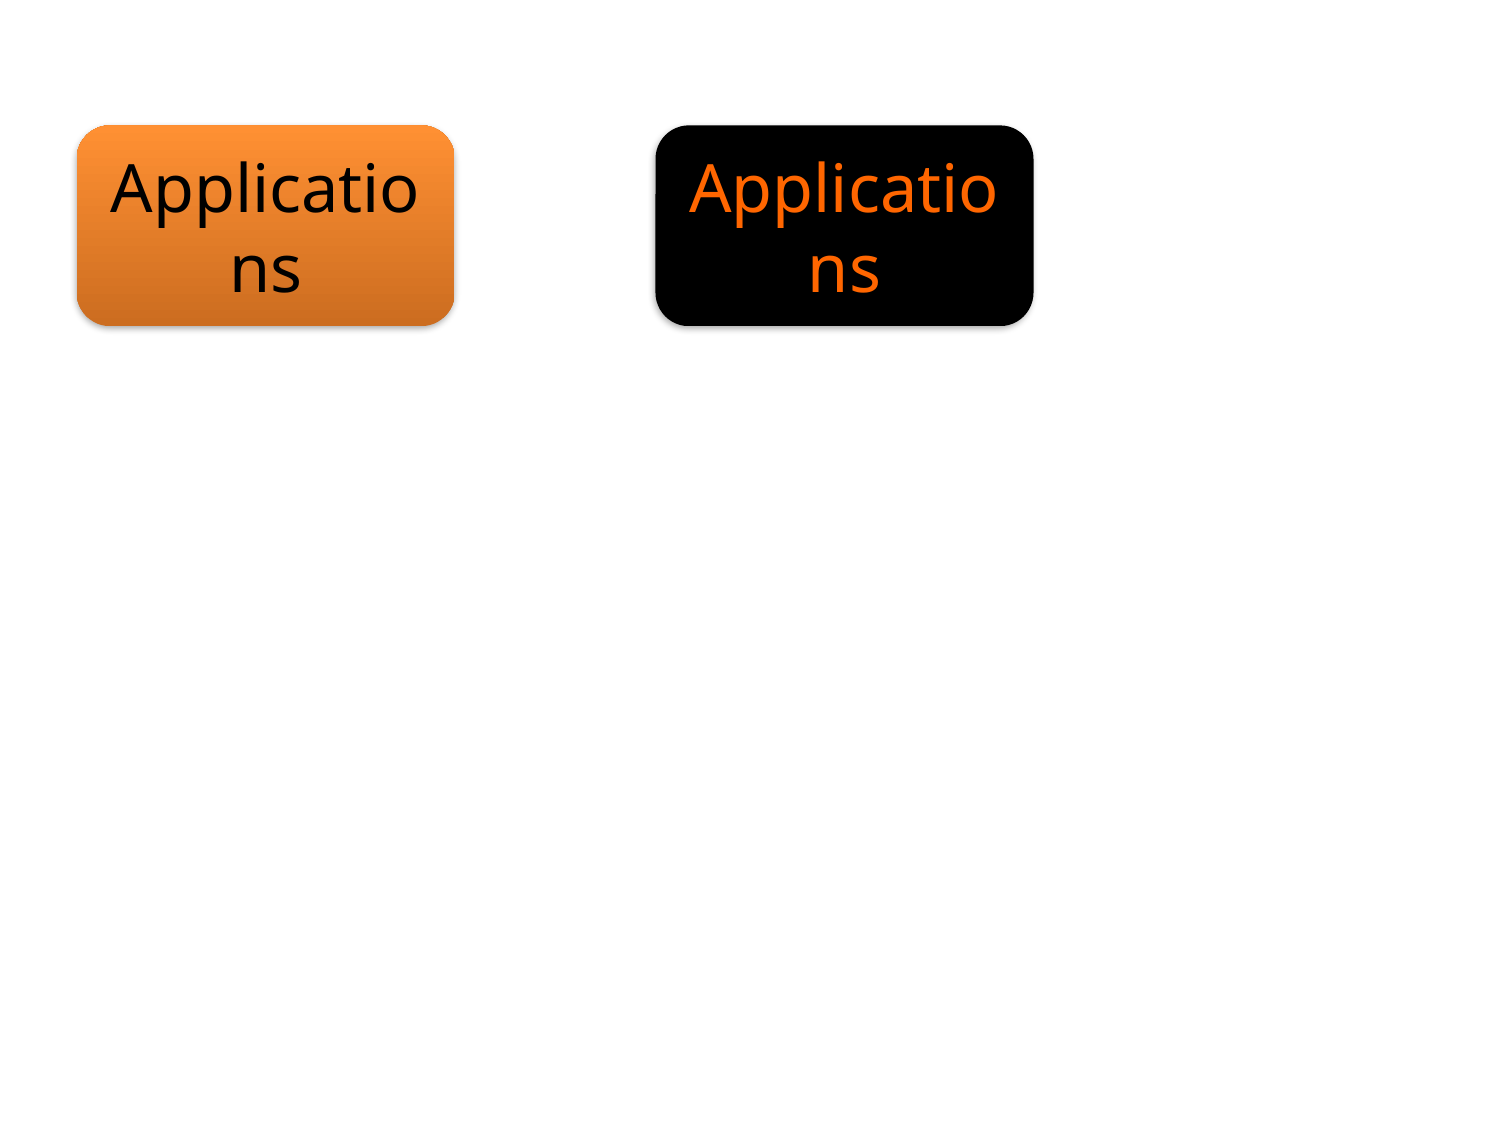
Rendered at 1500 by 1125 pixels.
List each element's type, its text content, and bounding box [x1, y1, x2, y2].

text_box Applications [655, 125, 1034, 327]
text_box Applications [76, 125, 455, 327]
